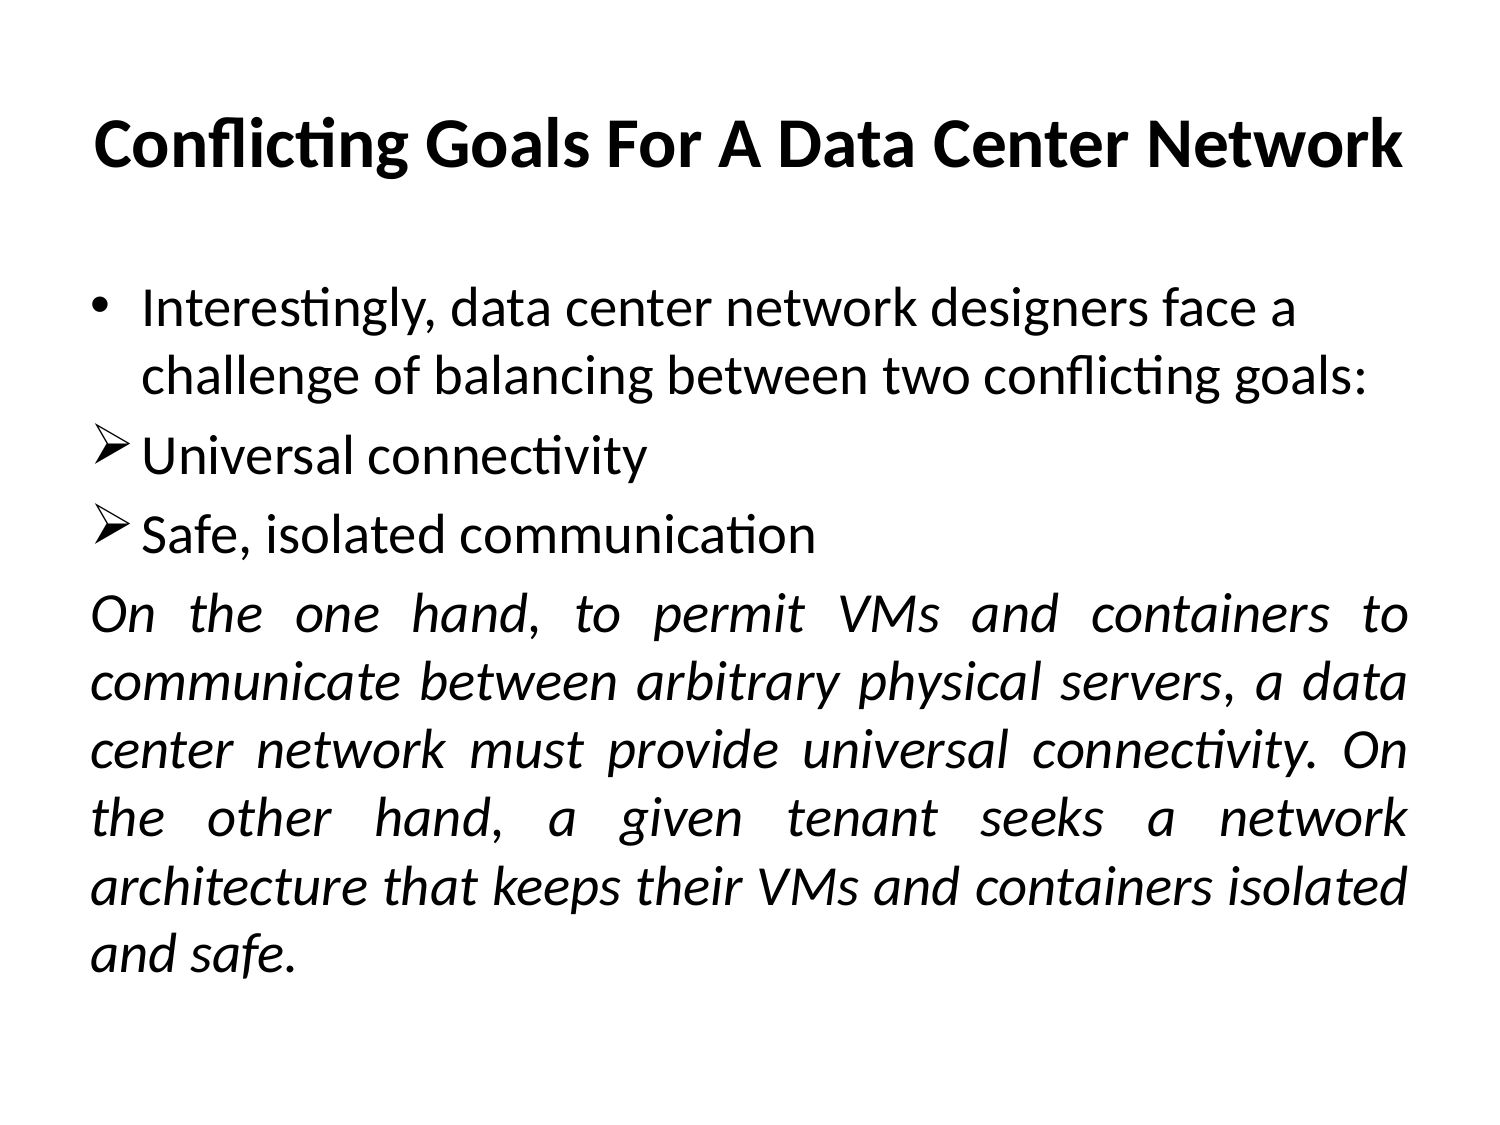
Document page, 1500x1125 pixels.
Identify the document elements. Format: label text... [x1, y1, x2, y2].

title Conflicting Goals For A Data Center Network [75, 45, 1425, 233]
list Interestingly, data center network designers face a challenge of balancing between two conflicting goals: Universal connectivity Safe, isolated communication On the one hand, to permit VMs and containers to communicate between arbitrary physical servers, a data center network must provide universal connectivity. On the other hand, a given tenant seeks a network architecture that keeps their VMs and containers isolated and safe. [75, 262, 1425, 1005]
